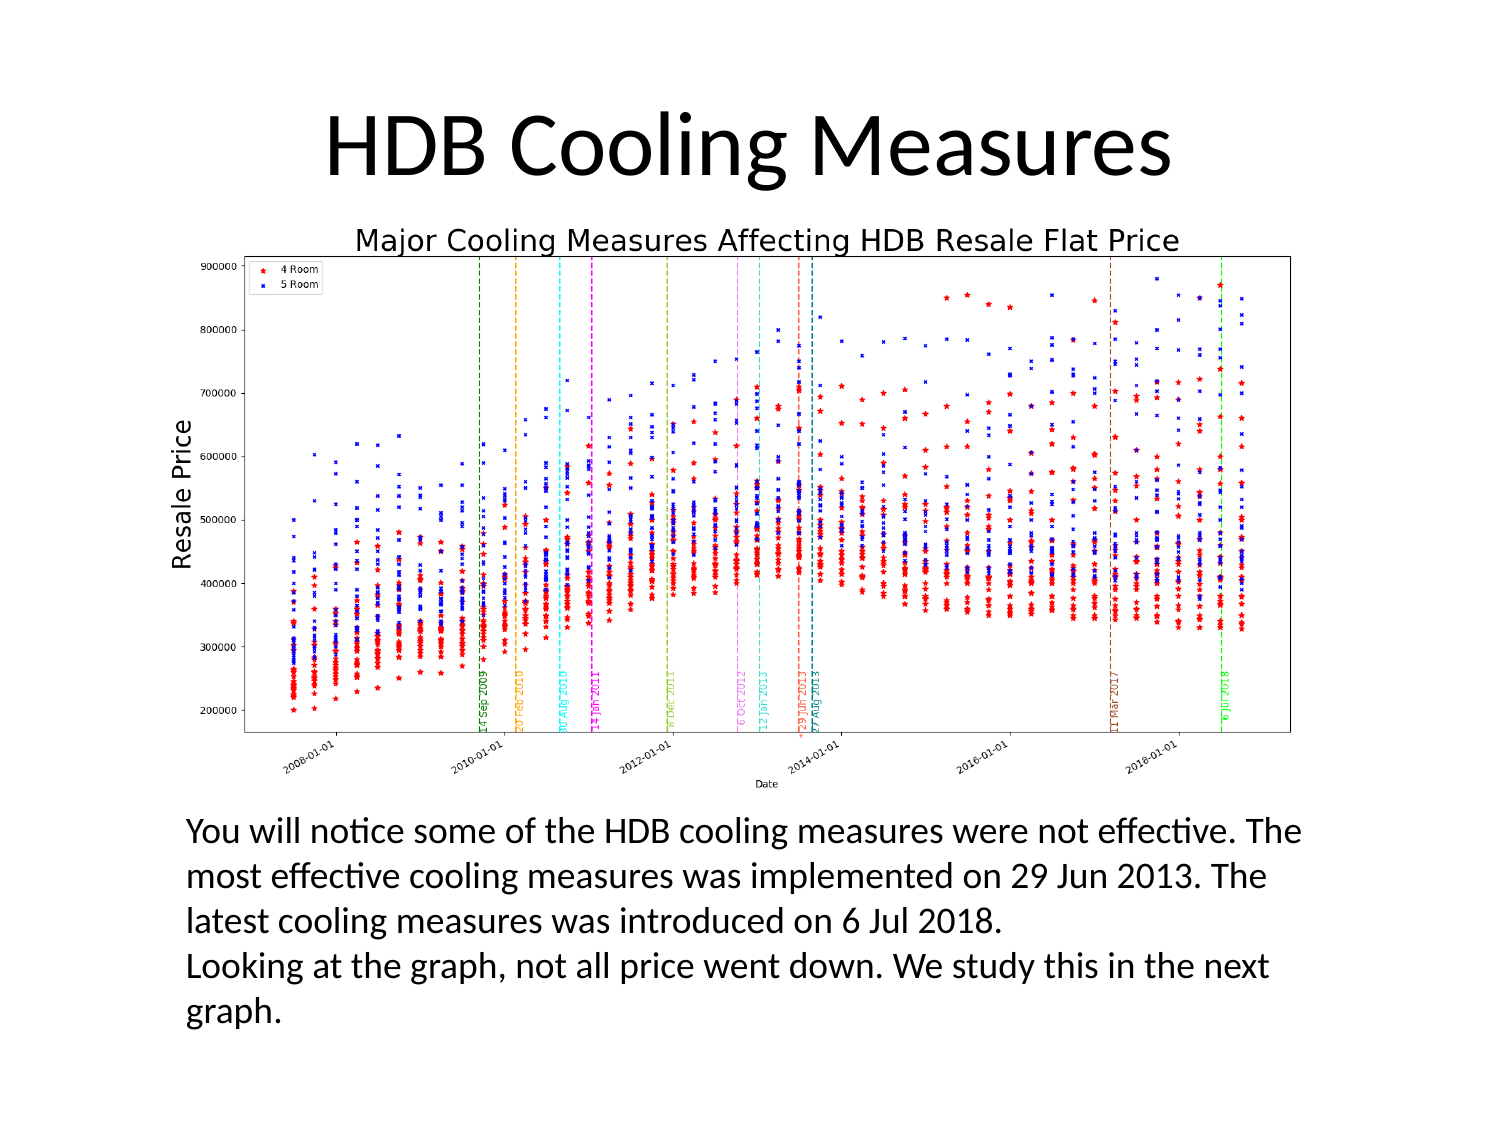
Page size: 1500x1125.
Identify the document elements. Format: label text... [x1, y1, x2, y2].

text_box You will notice some of the HDB cooling measures were not effective. The most effective cooling measures was implemented on 29 Jun 2013. The latest cooling measures was introduced on 6 Jul 2018. Looking at the graph, not all price went down. We study this in the next graph. [171, 879, 1365, 1039]
title HDB Cooling Measures [75, 45, 1425, 172]
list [74, 172, 1426, 871]
